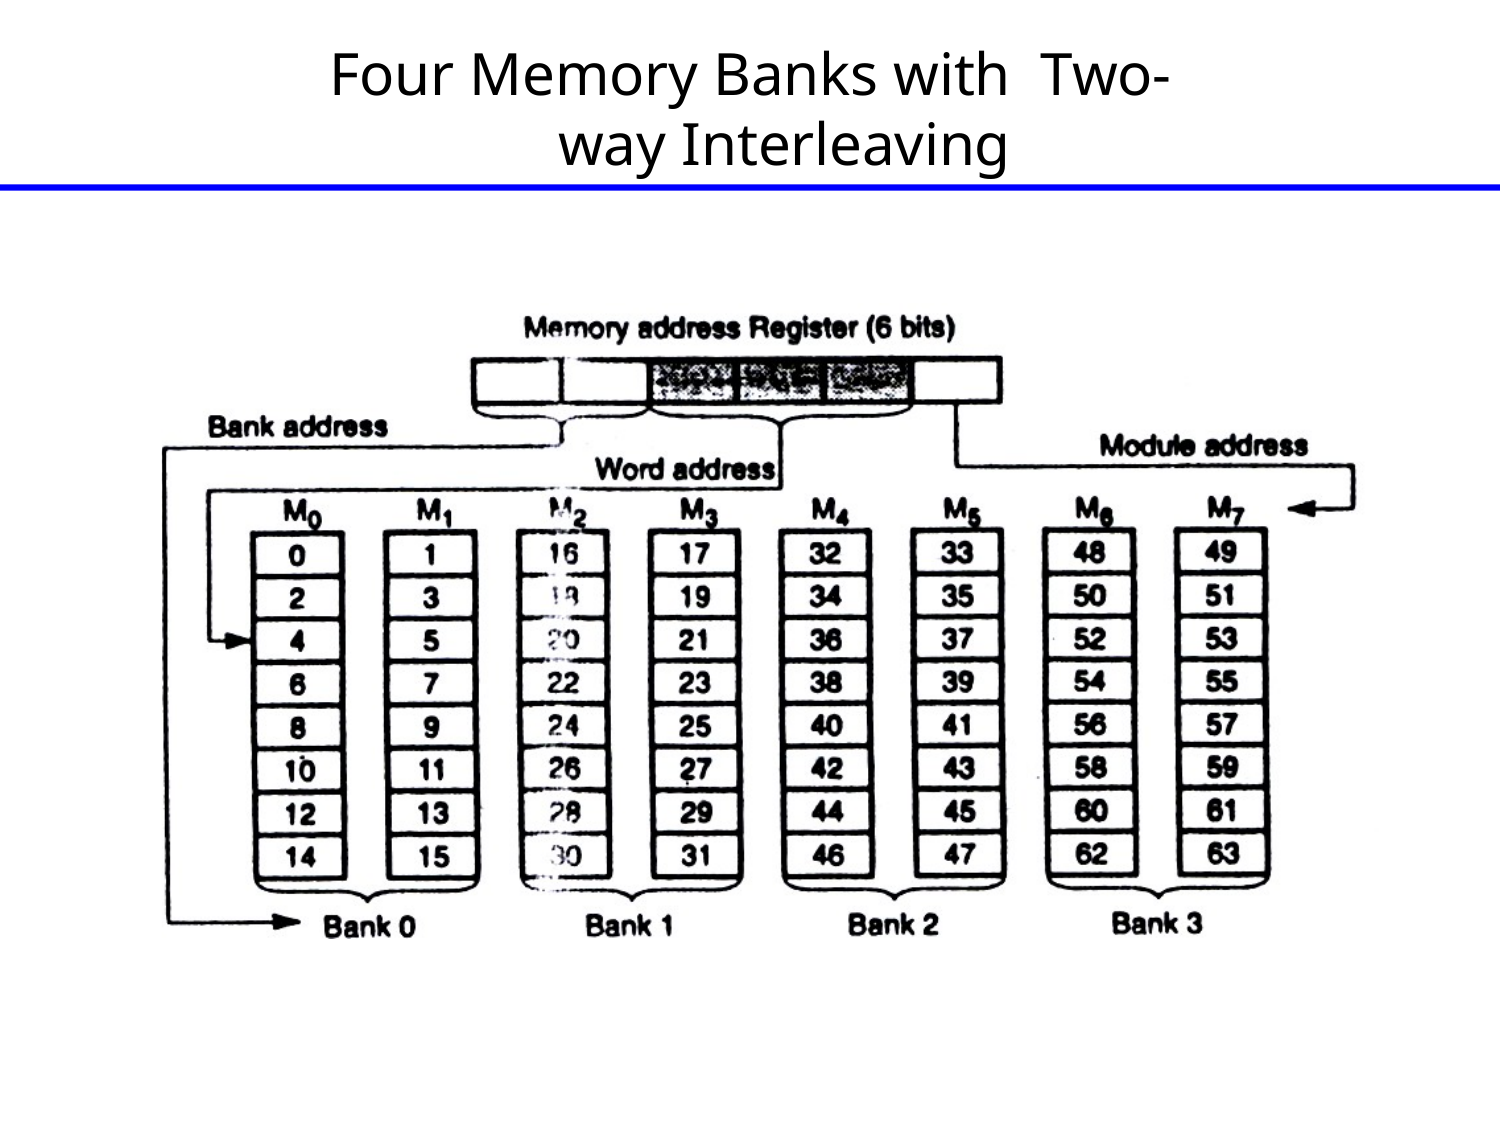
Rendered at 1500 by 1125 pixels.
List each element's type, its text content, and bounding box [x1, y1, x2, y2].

title Four Memory Banks with Two-way Interleaving [286, 10, 1214, 202]
text_box [161, 303, 1379, 939]
